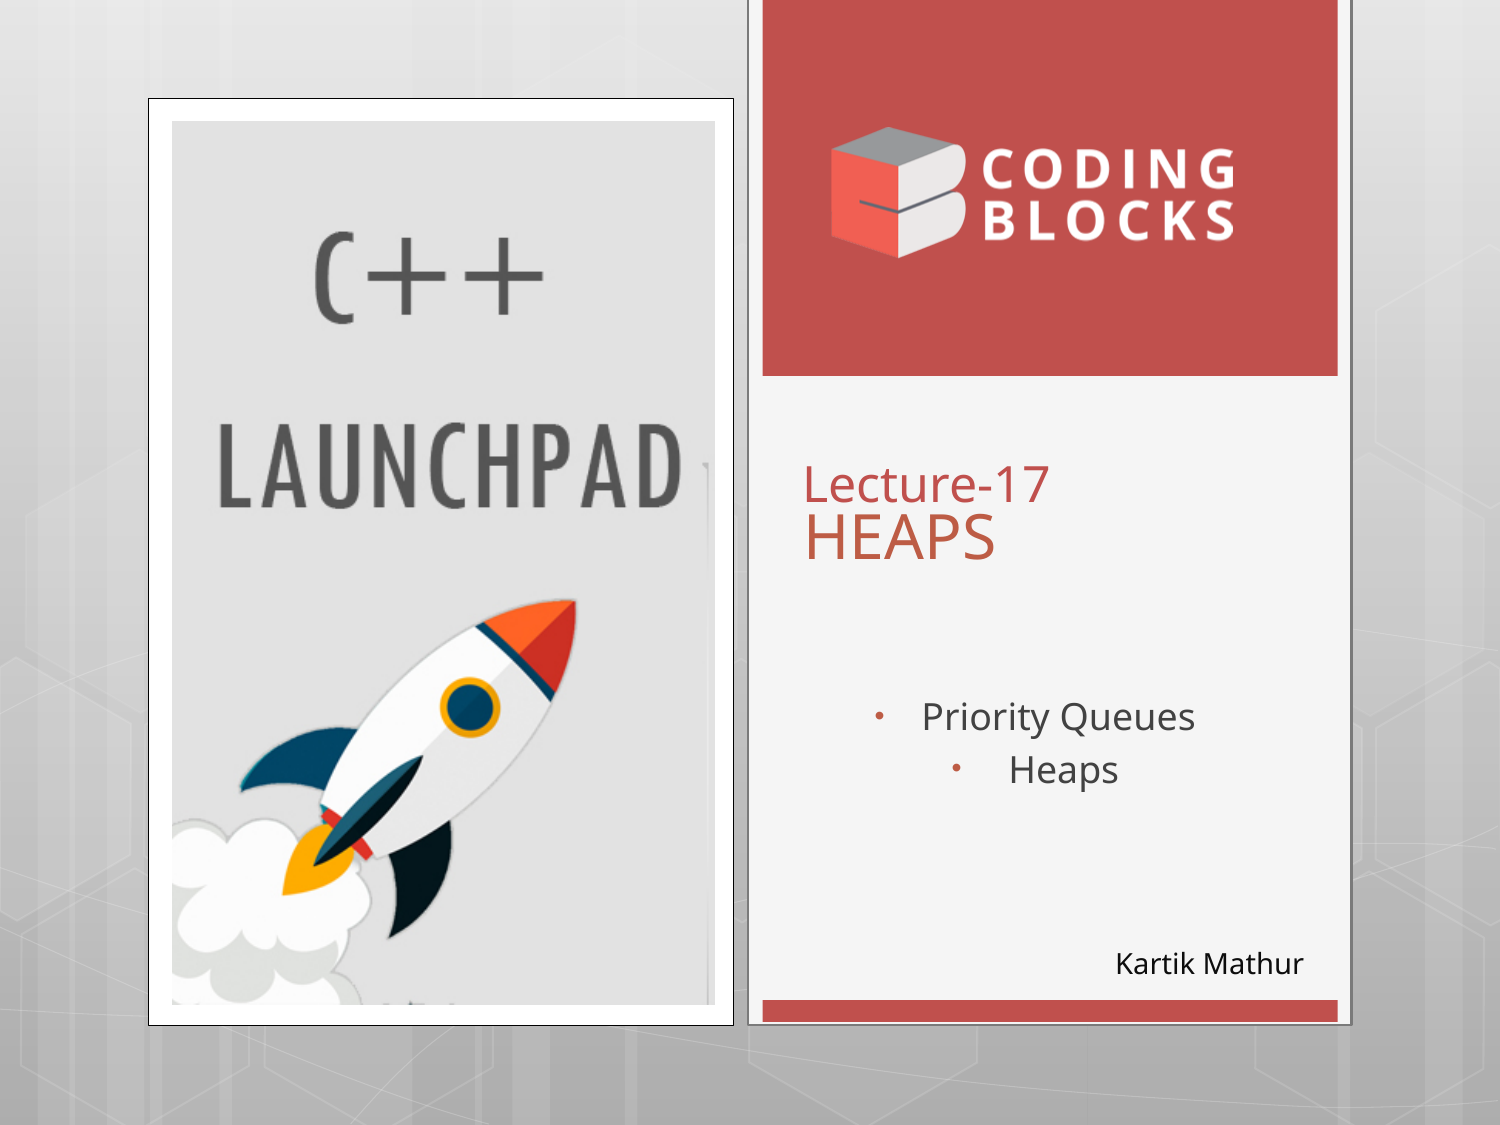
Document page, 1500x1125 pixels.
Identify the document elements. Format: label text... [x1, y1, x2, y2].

list Lecture-17 [775, 444, 1318, 522]
picture [800, 100, 1254, 290]
title HEAPS [776, 444, 1320, 625]
picture [172, 121, 715, 1005]
list Kartik Mathur [930, 937, 1320, 992]
subtitle Priority Queues Heaps [763, 633, 1307, 840]
